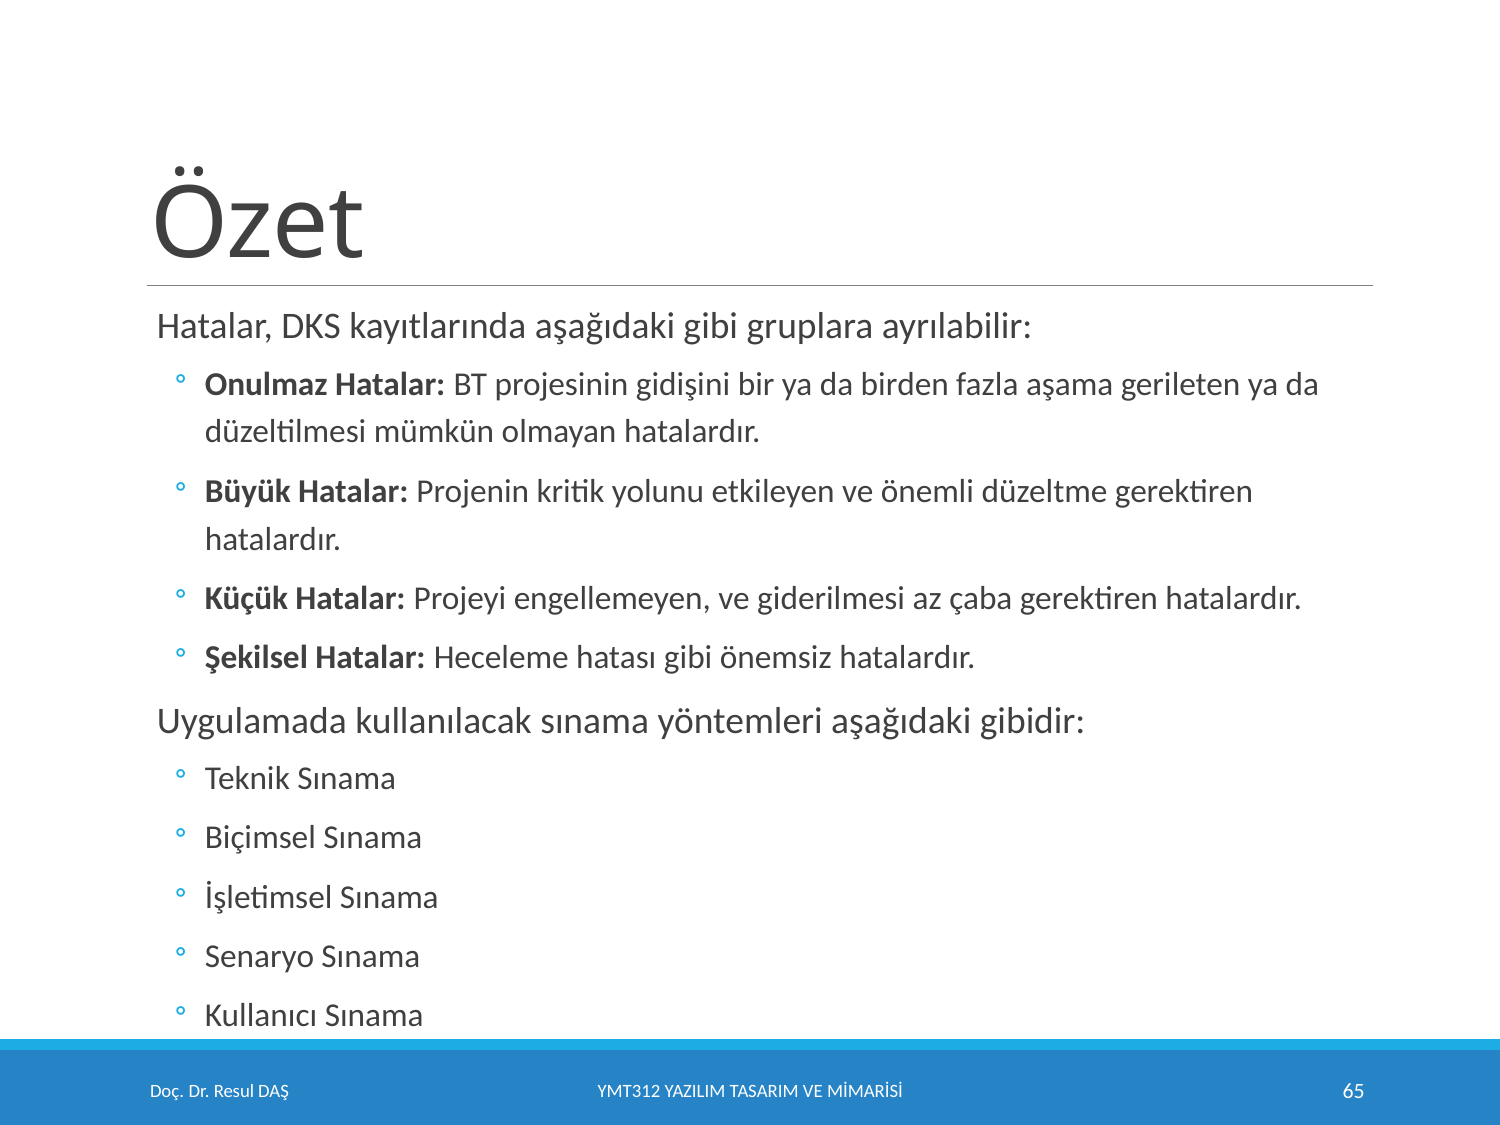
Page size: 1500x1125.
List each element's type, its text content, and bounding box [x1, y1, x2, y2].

footer YMT312 Yazılım Tasarım ve Mimarisi [453, 1059, 1047, 1120]
list Hatalar, DKS kayıtlarında aşağıdaki gibi gruplara ayrılabilir: Onulmaz Hatalar: BT projesinin gidişini bir ya da birden fazla aşama gerileten ya da düzeltilmesi mümkün olmayan hatalardır. Büyük Hatalar: Projenin kritik yolunu etkileyen ve önemli düzeltme gerektiren hatalardır. Küçük Hatalar: Projeyi engellemeyen, ve giderilmesi az çaba gerektiren hatalardır. Şekilsel Hatalar: Heceleme hatası gibi önemsiz hatalardır. Uygulamada kullanılacak sınama yöntemleri aşağıdaki gibidir: Teknik Sınama Biçimsel Sınama İşletimsel Sınama Senaryo Sınama Kullanıcı Sınama [141, 285, 1380, 945]
slide_number Doç. Dr. Resul DAŞ [135, 1059, 440, 1120]
slide_number 65 [1218, 1059, 1380, 1120]
title Özet [135, 47, 1373, 285]
